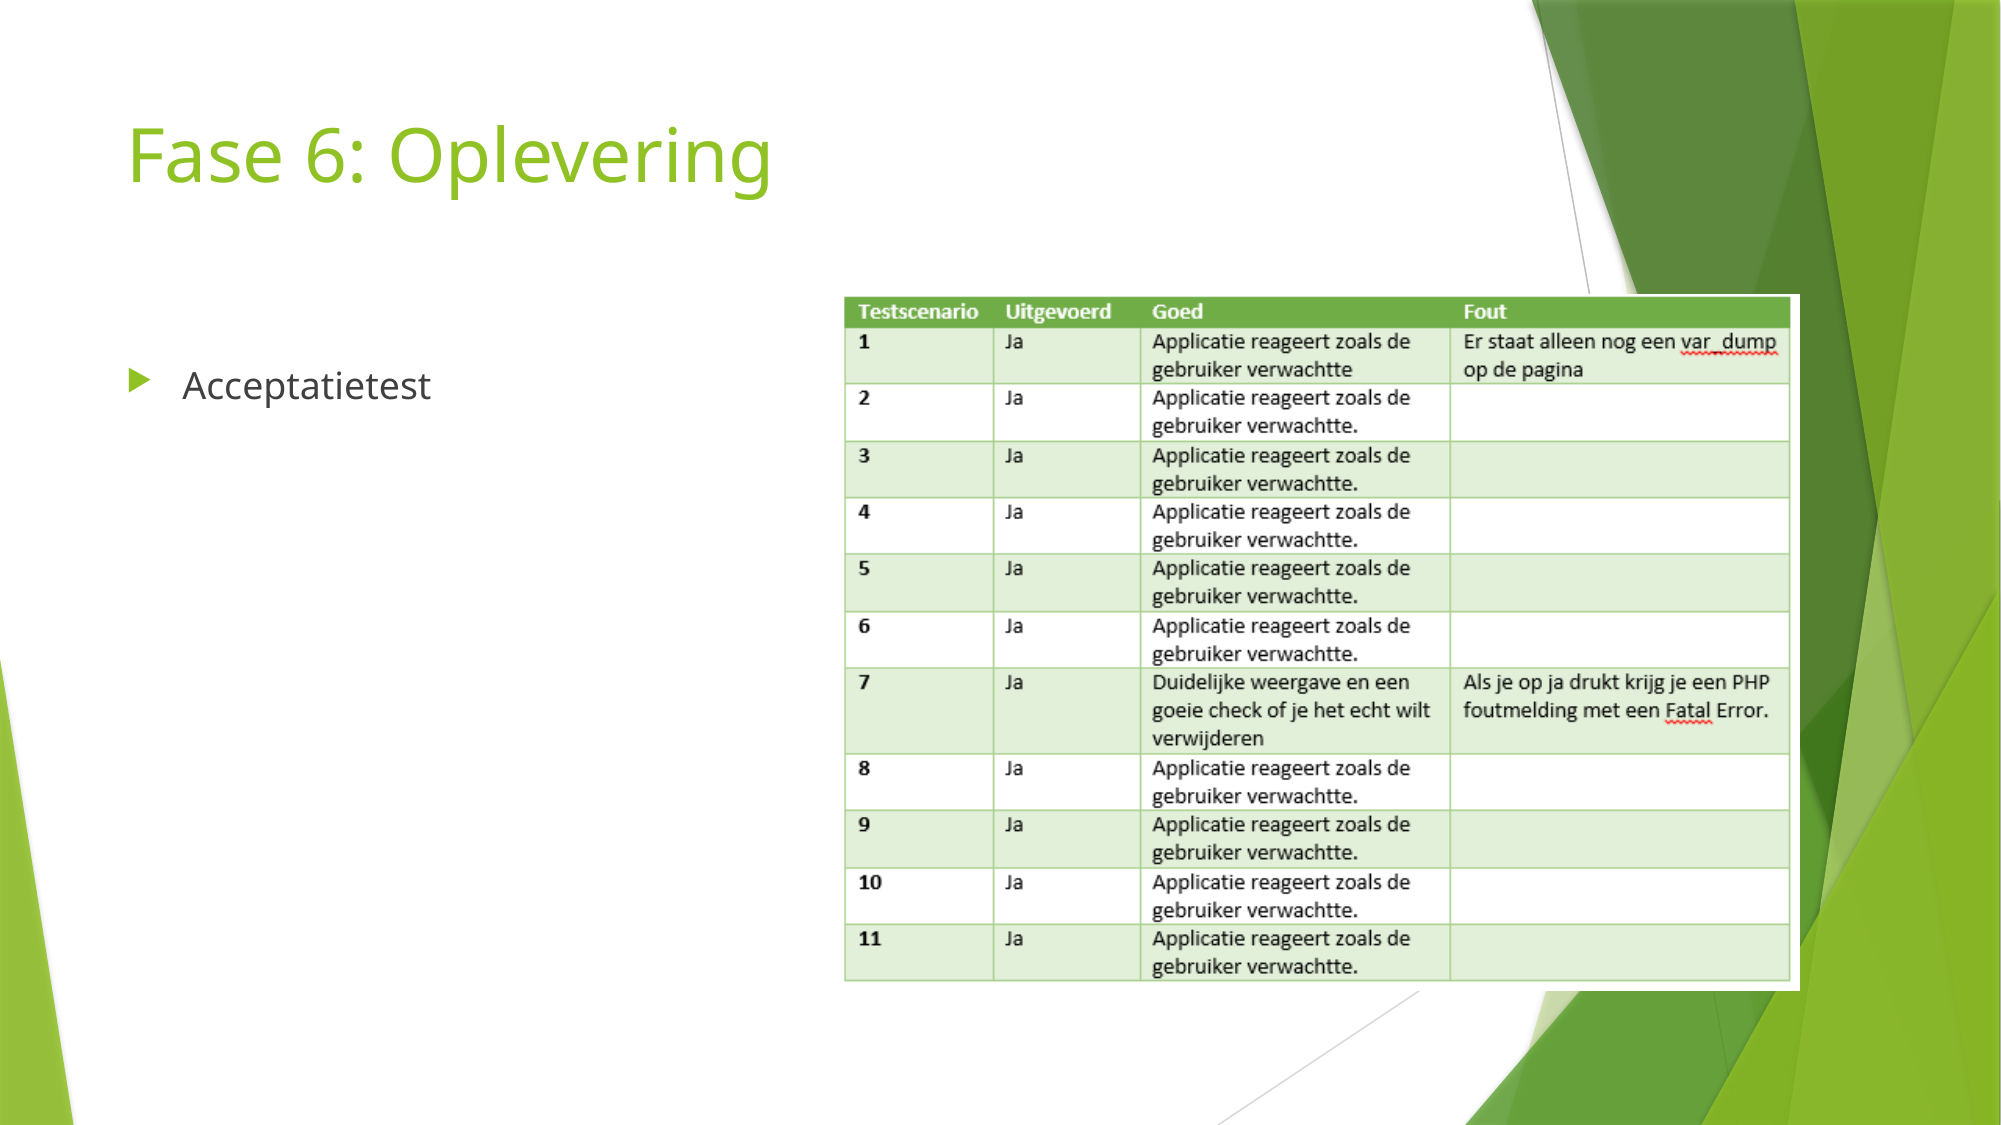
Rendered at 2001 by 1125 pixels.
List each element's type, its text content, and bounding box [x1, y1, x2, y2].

list Acceptatietest [111, 354, 837, 992]
title Fase 6: Oplevering [111, 99, 1522, 317]
picture [842, 293, 1800, 992]
